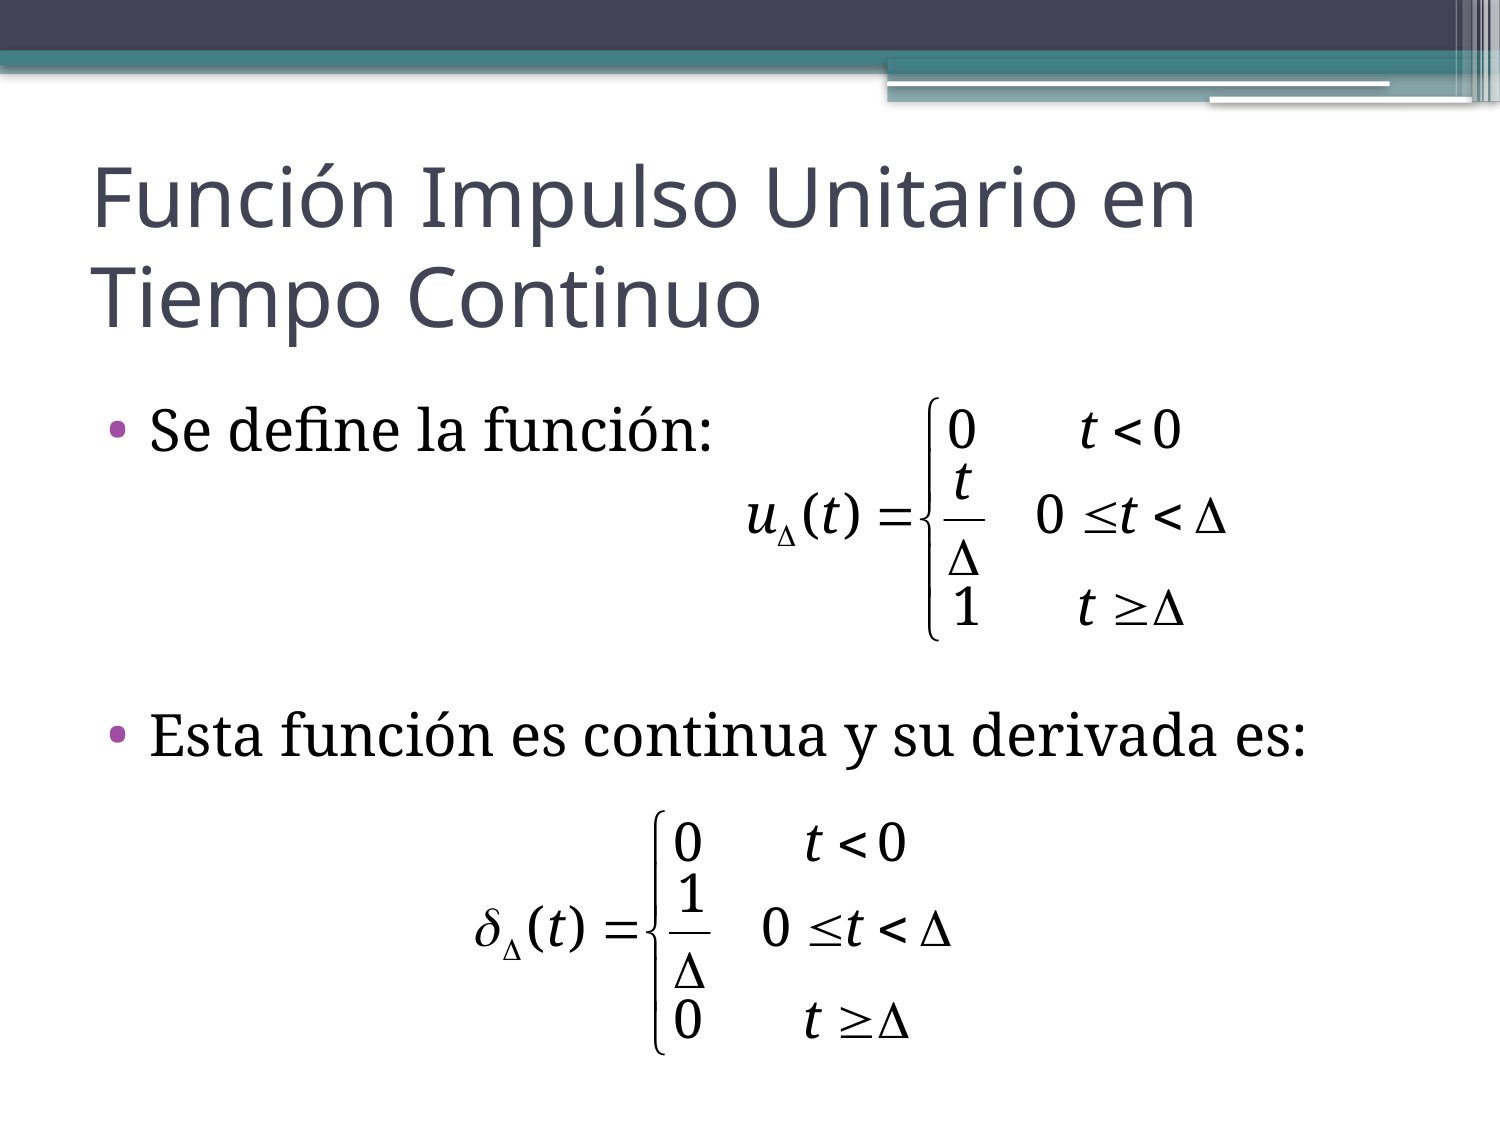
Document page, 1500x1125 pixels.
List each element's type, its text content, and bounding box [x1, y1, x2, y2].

title Función Impulso Unitario en Tiempo Continuo [74, 125, 1426, 363]
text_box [466, 798, 965, 1068]
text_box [738, 385, 1236, 655]
list Se define la función: Esta función es continua y su derivada es: [74, 385, 1426, 1079]
